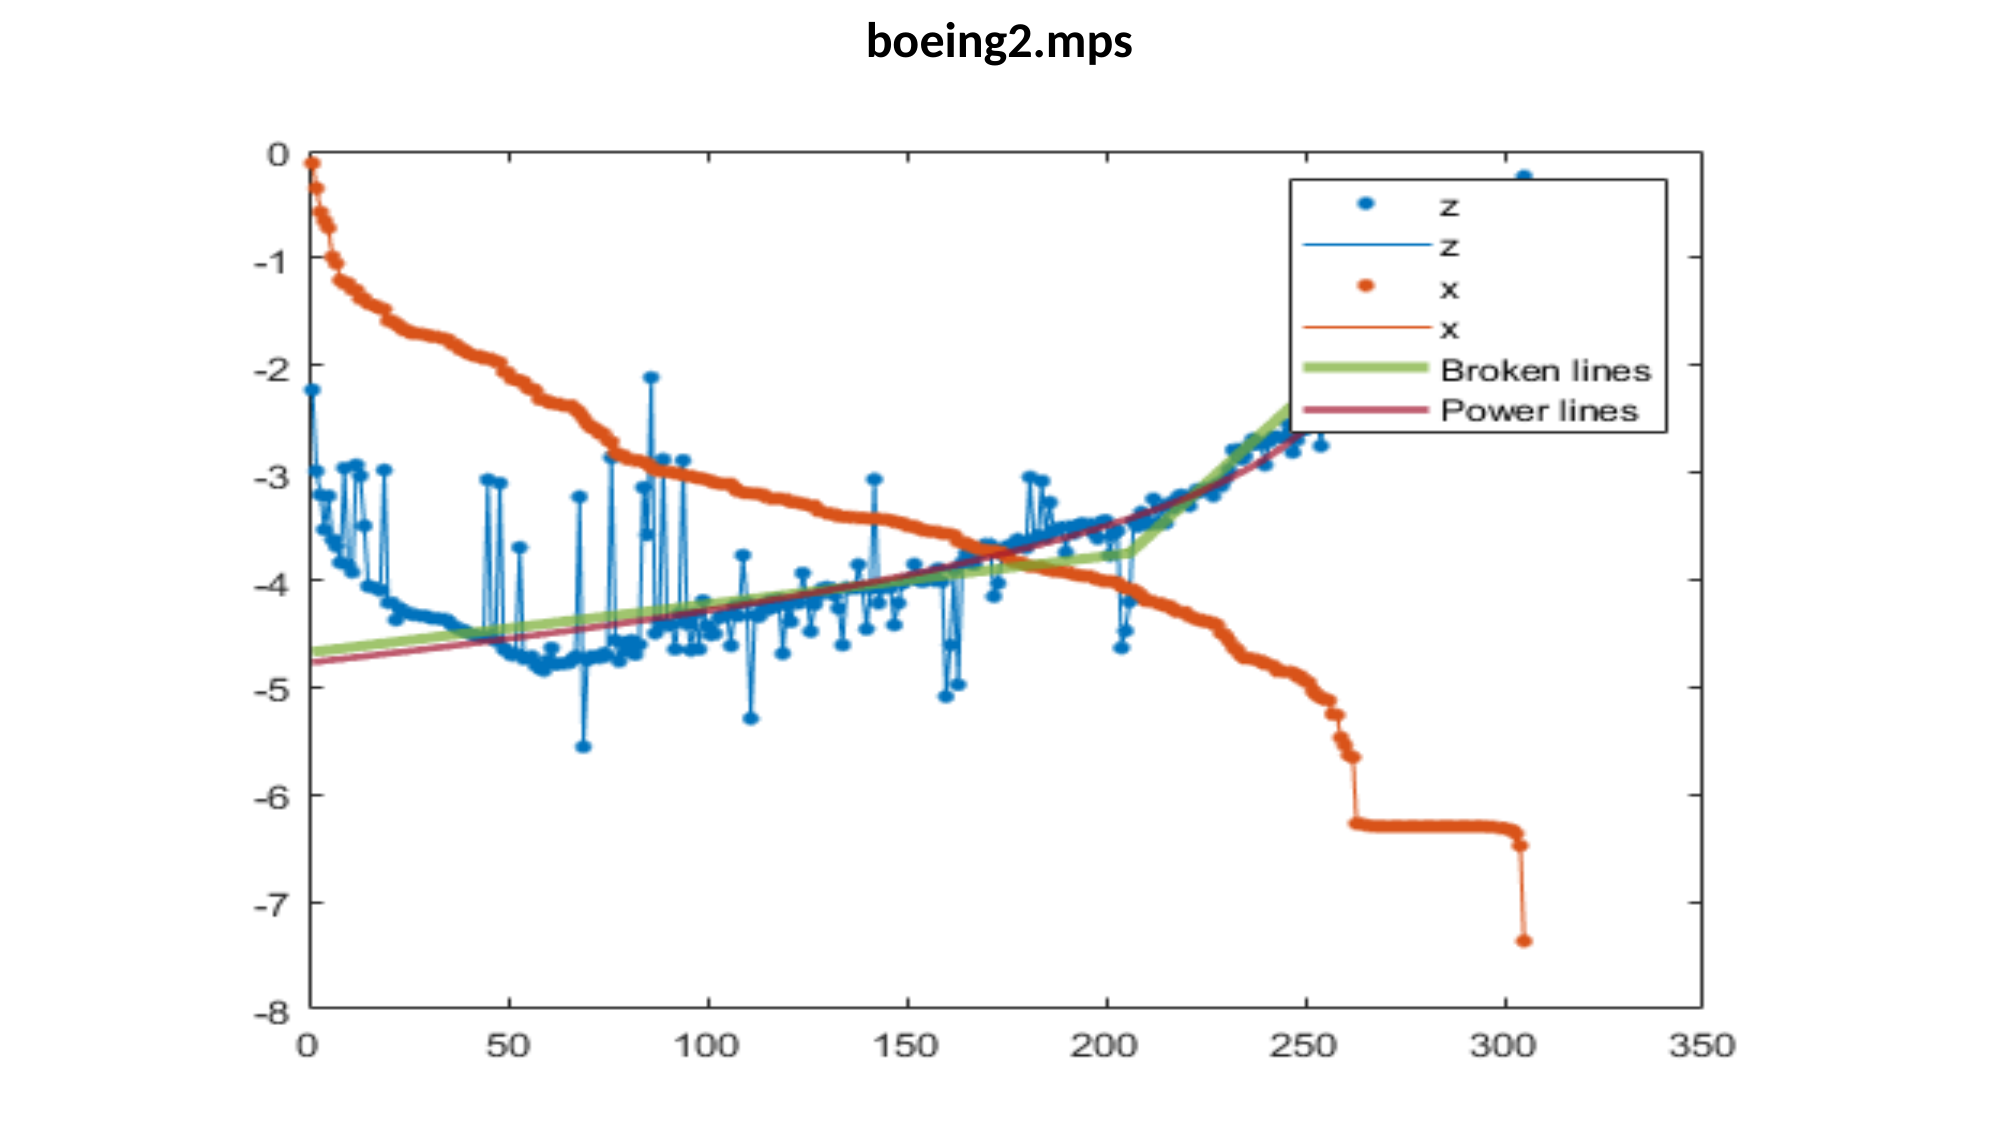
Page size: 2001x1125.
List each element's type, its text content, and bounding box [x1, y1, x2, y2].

text_box boeing2.mps [851, 0, 1149, 74]
picture [74, 74, 1875, 1125]
